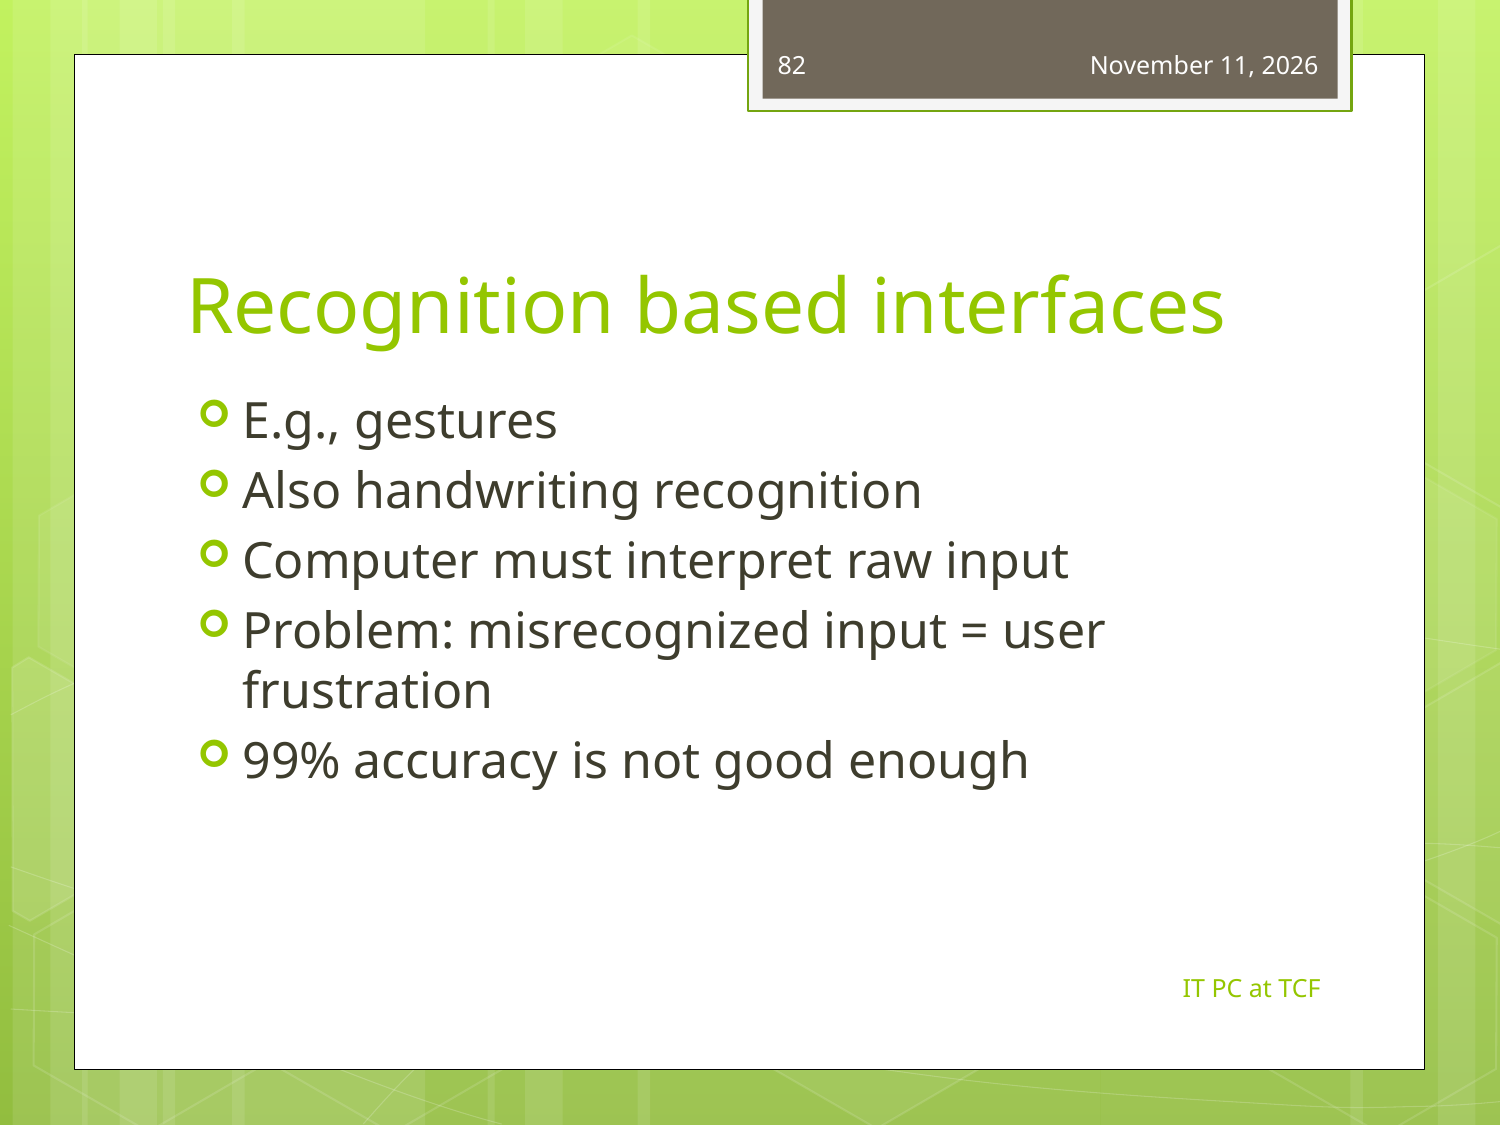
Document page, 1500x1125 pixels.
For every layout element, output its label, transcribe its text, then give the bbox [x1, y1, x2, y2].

footer IT PC at TCF [761, 960, 1336, 1020]
title Recognition based interfaces [171, 168, 1324, 357]
list E.g., gestures Also handwriting recognition Computer must interpret raw input Problem: misrecognized input = user frustration 99% accuracy is not good enough [171, 381, 1283, 957]
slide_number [983, 36, 1334, 97]
slide_number 82 [762, 36, 982, 97]
